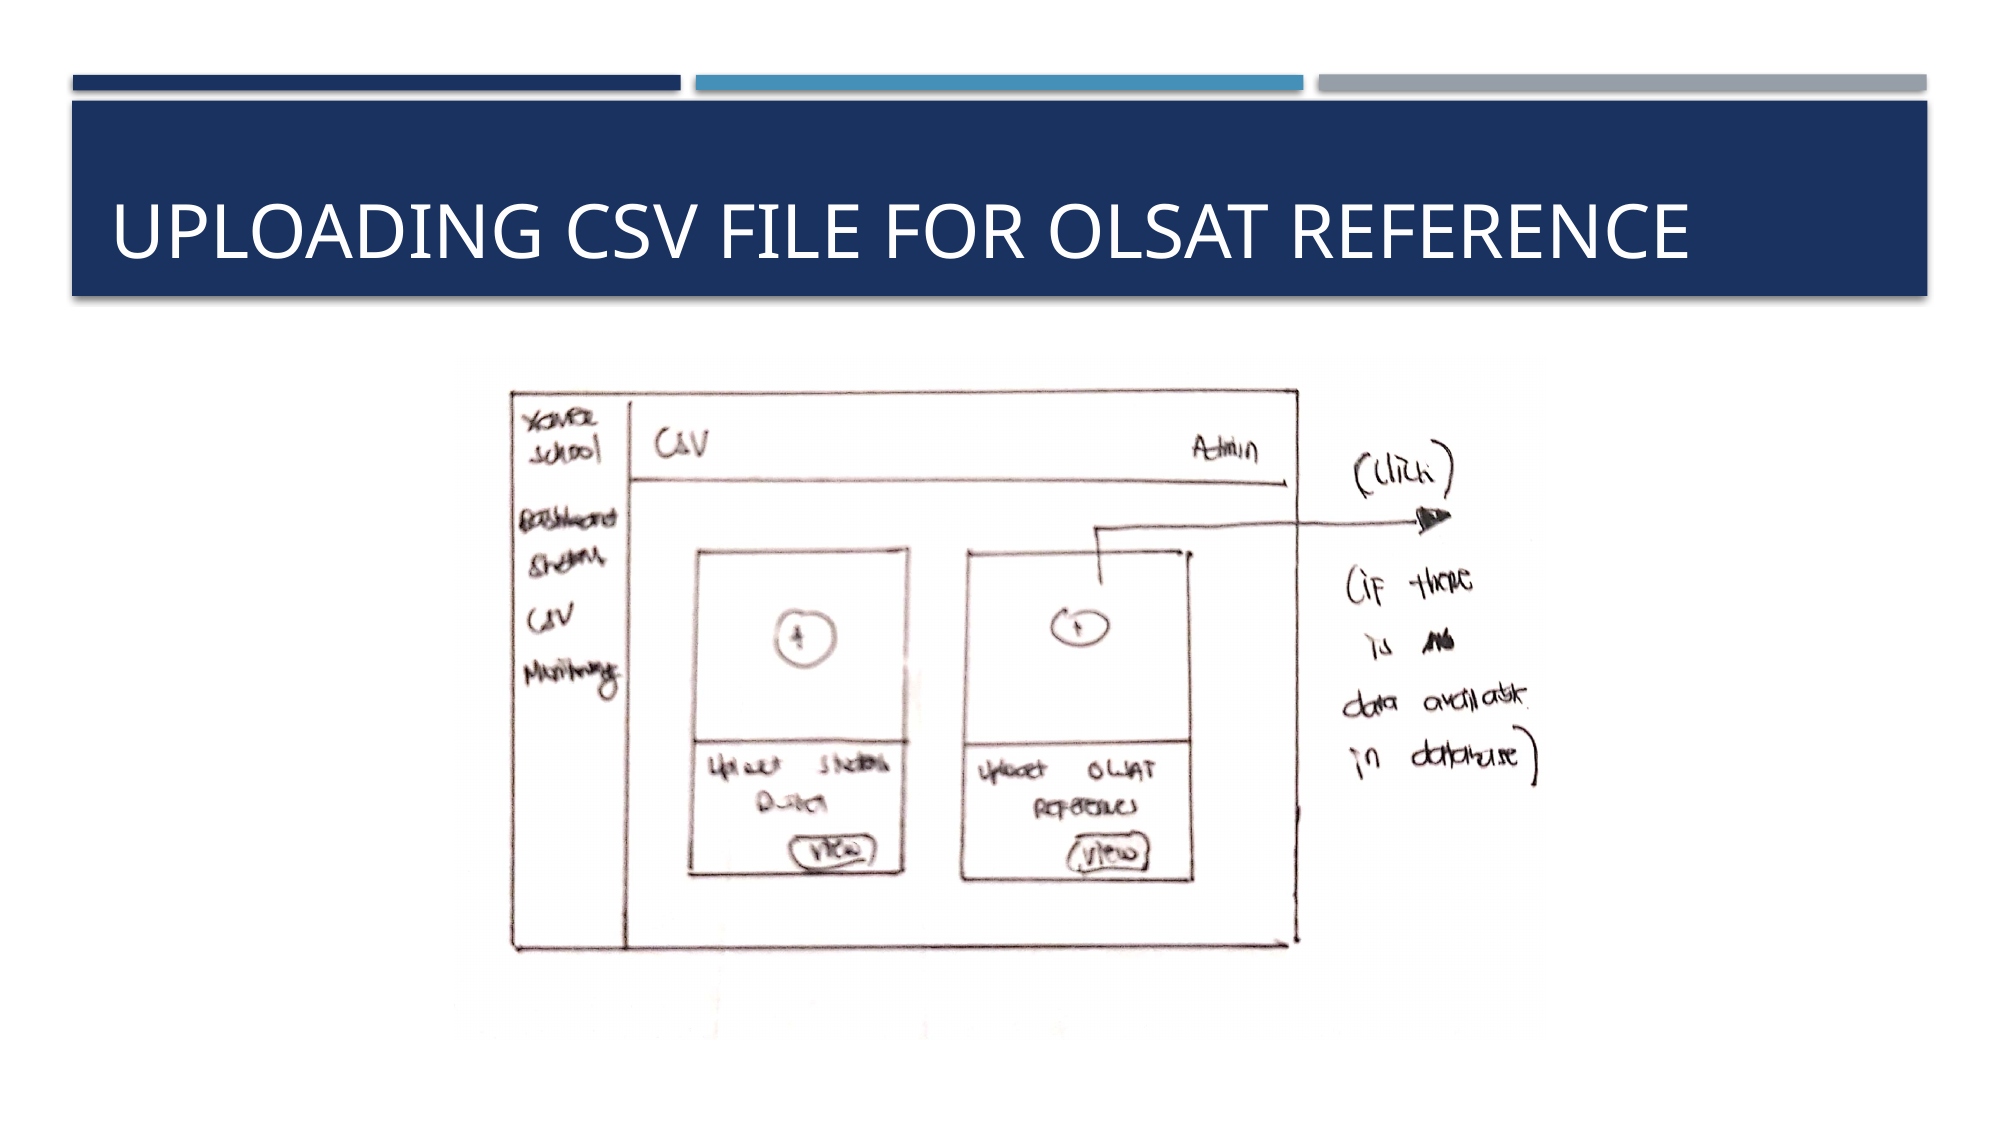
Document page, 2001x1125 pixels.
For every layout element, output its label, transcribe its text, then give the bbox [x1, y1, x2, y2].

title Uploading csv file for olsat reference [95, 115, 1905, 282]
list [454, 355, 1546, 1040]
